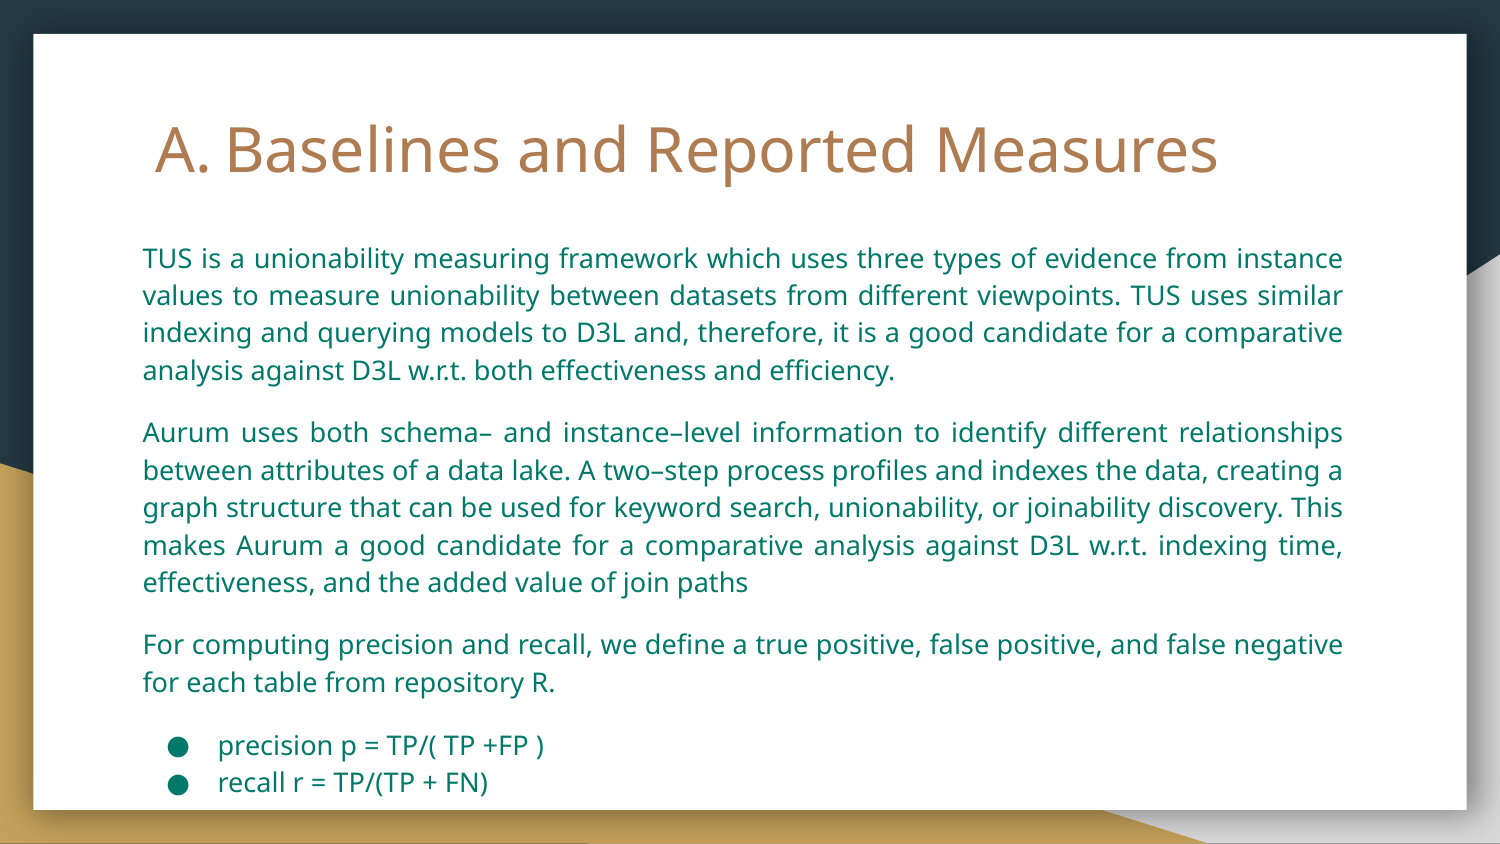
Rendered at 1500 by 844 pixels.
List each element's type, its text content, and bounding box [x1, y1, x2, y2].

list TUS is a unionability measuring framework which uses three types of evidence from instance values to measure unionability between datasets from different viewpoints. TUS uses similar indexing and querying models to D3L and, therefore, it is a good candidate for a comparative analysis against D3L w.r.t. both effectiveness and efficiency. Aurum uses both schema– and instance–level information to identify different relationships between attributes of a data lake. A two–step process profiles and indexes the data, creating a graph structure that can be used for keyword search, unionability, or joinability discovery. This makes Aurum a good candidate for a comparative analysis against D3L w.r.t. indexing time, effectiveness, and the added value of join paths For computing precision and recall, we define a true positive, false positive, and false negative for each table from repository R. precision p = TP/( TP +FP ) recall r = TP/(TP + FN) [127, 221, 1359, 623]
title Baselines and Reported Measures [134, 95, 1366, 252]
